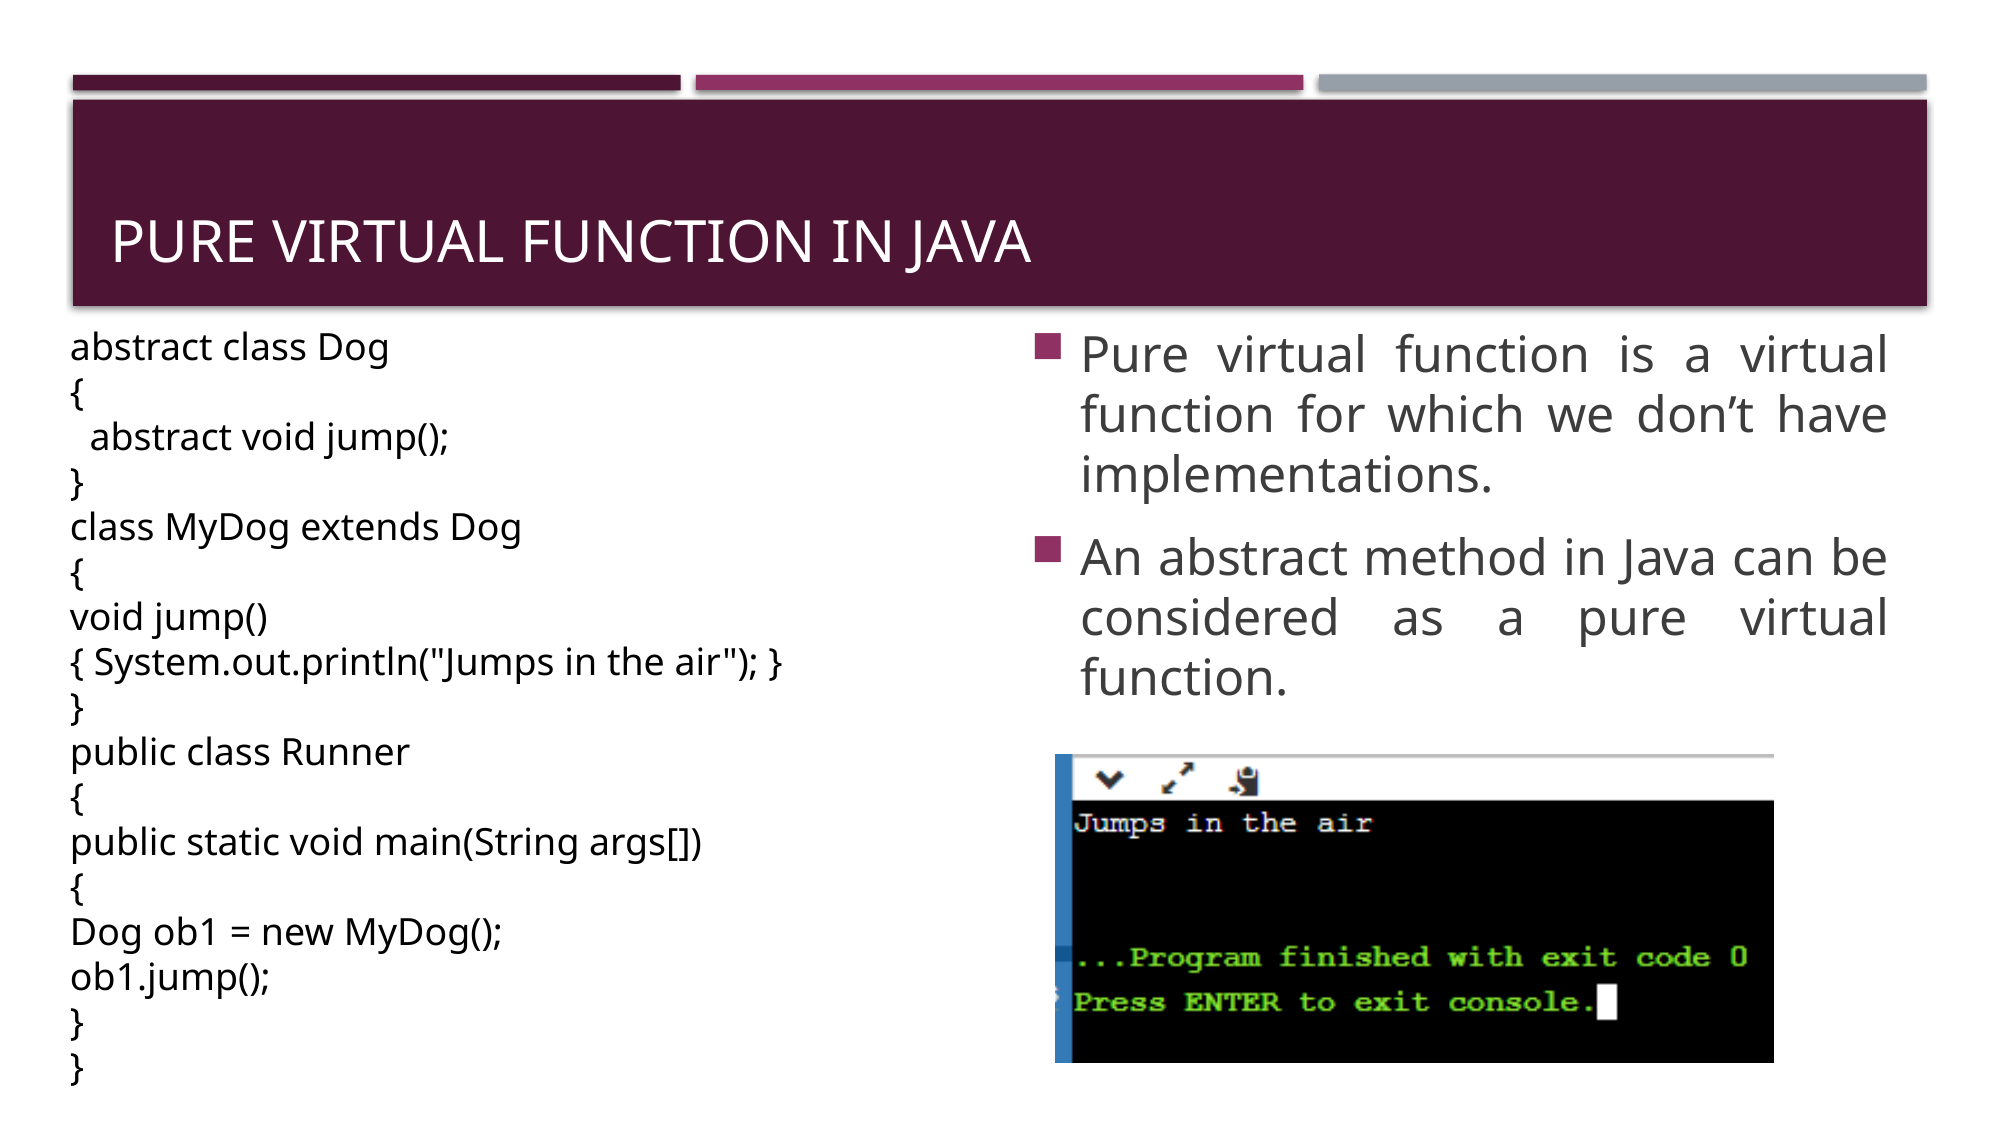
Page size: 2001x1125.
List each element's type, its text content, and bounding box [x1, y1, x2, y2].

picture [1054, 754, 1775, 1064]
title Pure virtual function in java [95, 119, 1905, 282]
text_box abstract class Dog { abstract void jump(); } class MyDog extends Dog { void jump() { System.out.println("Jumps in the air"); } } public class Runner { public static void main(String args[]) { Dog ob1 = new MyDog(); ob1.jump(); } } [55, 315, 1056, 1096]
list Pure virtual function is a virtual function for which we don’t have implementations. An abstract method in Java can be considered as a pure virtual function. [1015, 216, 1905, 813]
